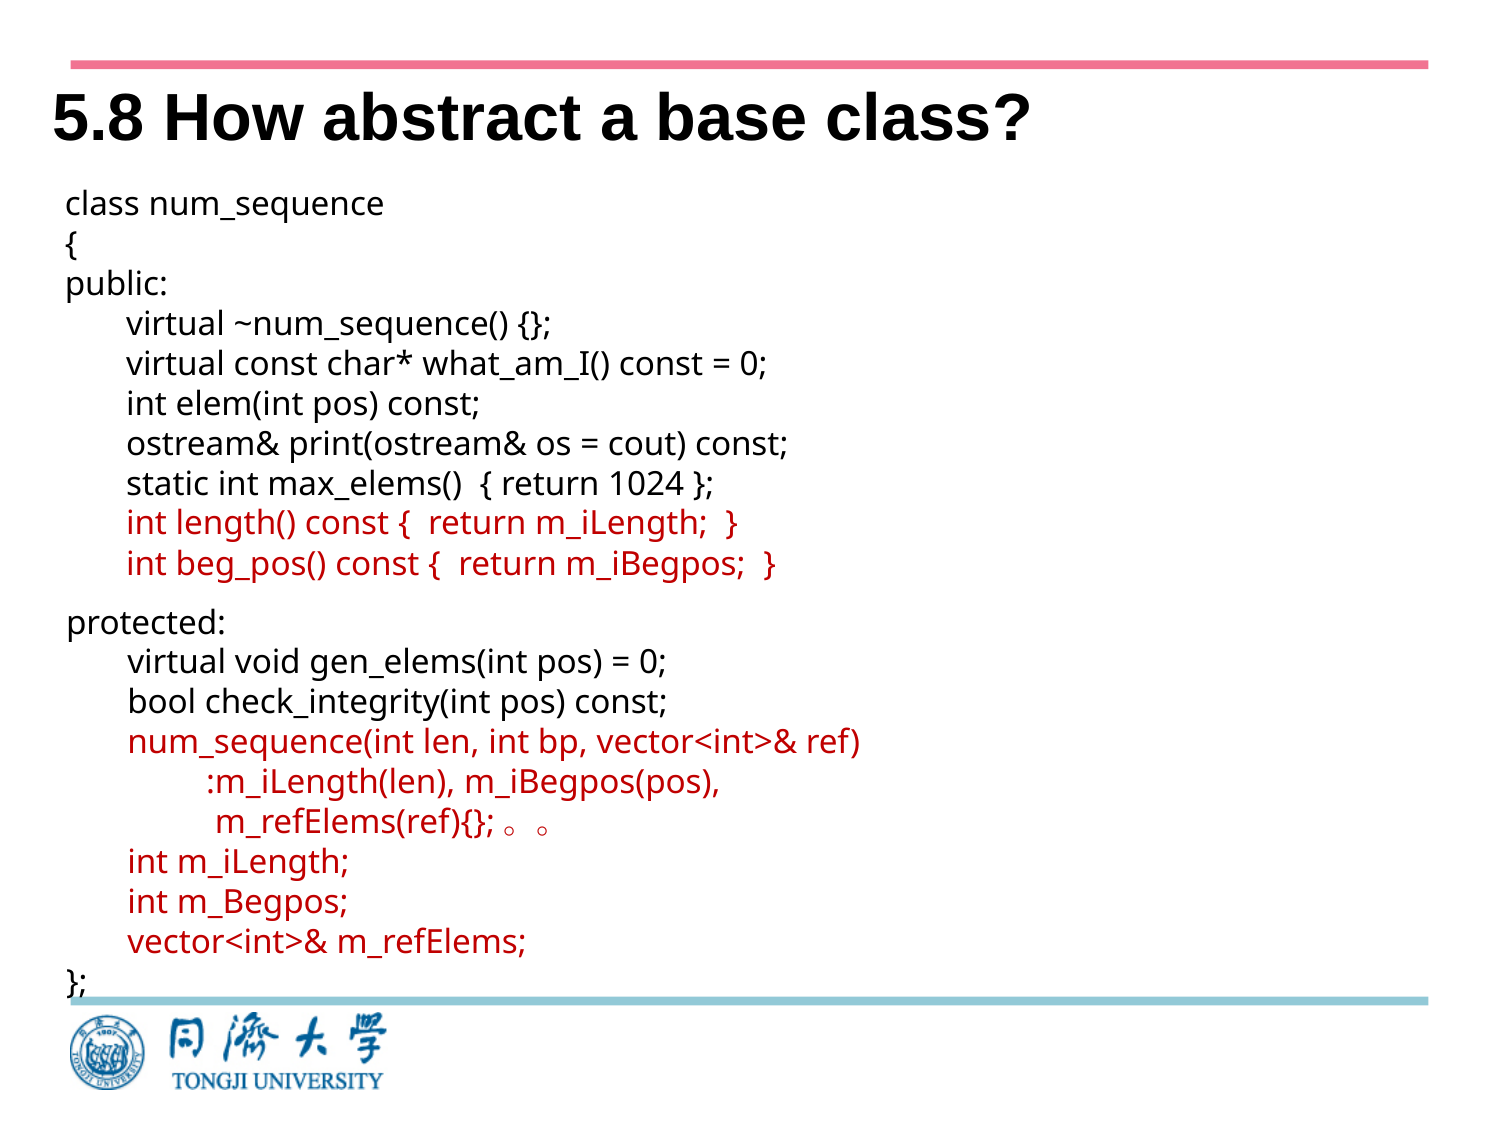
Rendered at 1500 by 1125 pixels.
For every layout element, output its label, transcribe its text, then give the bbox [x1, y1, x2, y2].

text_box protected: virtual void gen_elems(int pos) = 0; bool check_integrity(int pos) const; num_sequence(int len, int bp, vector<int>& ref) :m_iLength(len), m_iBegpos(pos), m_refElems(ref){};。。 int m_iLength; int m_Begpos; vector<int>& m_refElems; }; [51, 593, 1488, 1008]
picture [70, 1012, 388, 1090]
text_box class num_sequence { public: virtual ~num_sequence() {}; virtual const char* what_am_I() const = 0; int elem(int pos) const; ostream& print(ostream& os = cout) const; static int max_elems() { return 1024 }; int length() const { return m_iLength; } int beg_pos() const { return m_iBegpos; } [49, 174, 1375, 629]
title 5.8 How abstract a base class? [37, 75, 1500, 200]
